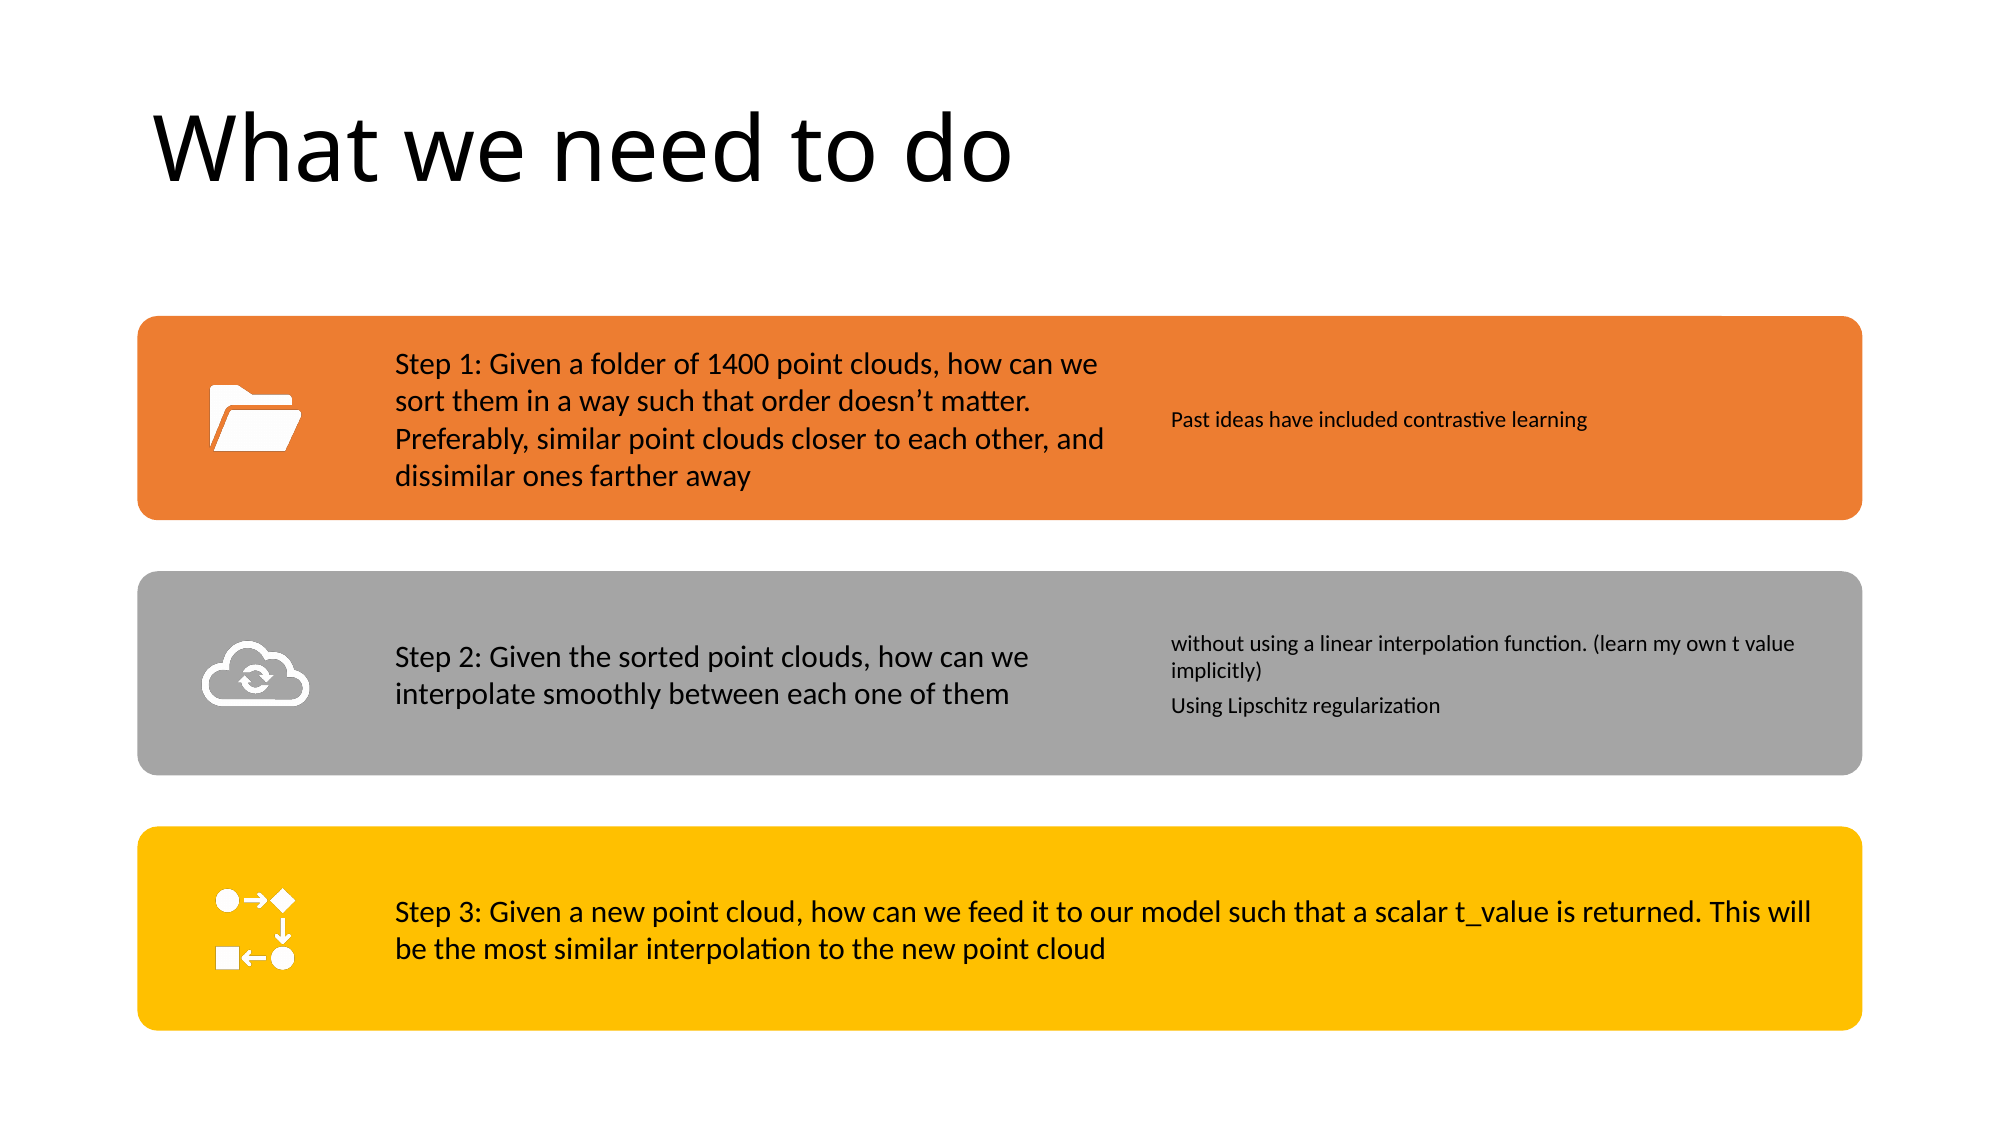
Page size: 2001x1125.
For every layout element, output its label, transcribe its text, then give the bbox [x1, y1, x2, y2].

title What we need to do [138, 41, 1862, 209]
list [137, 315, 1863, 1031]
